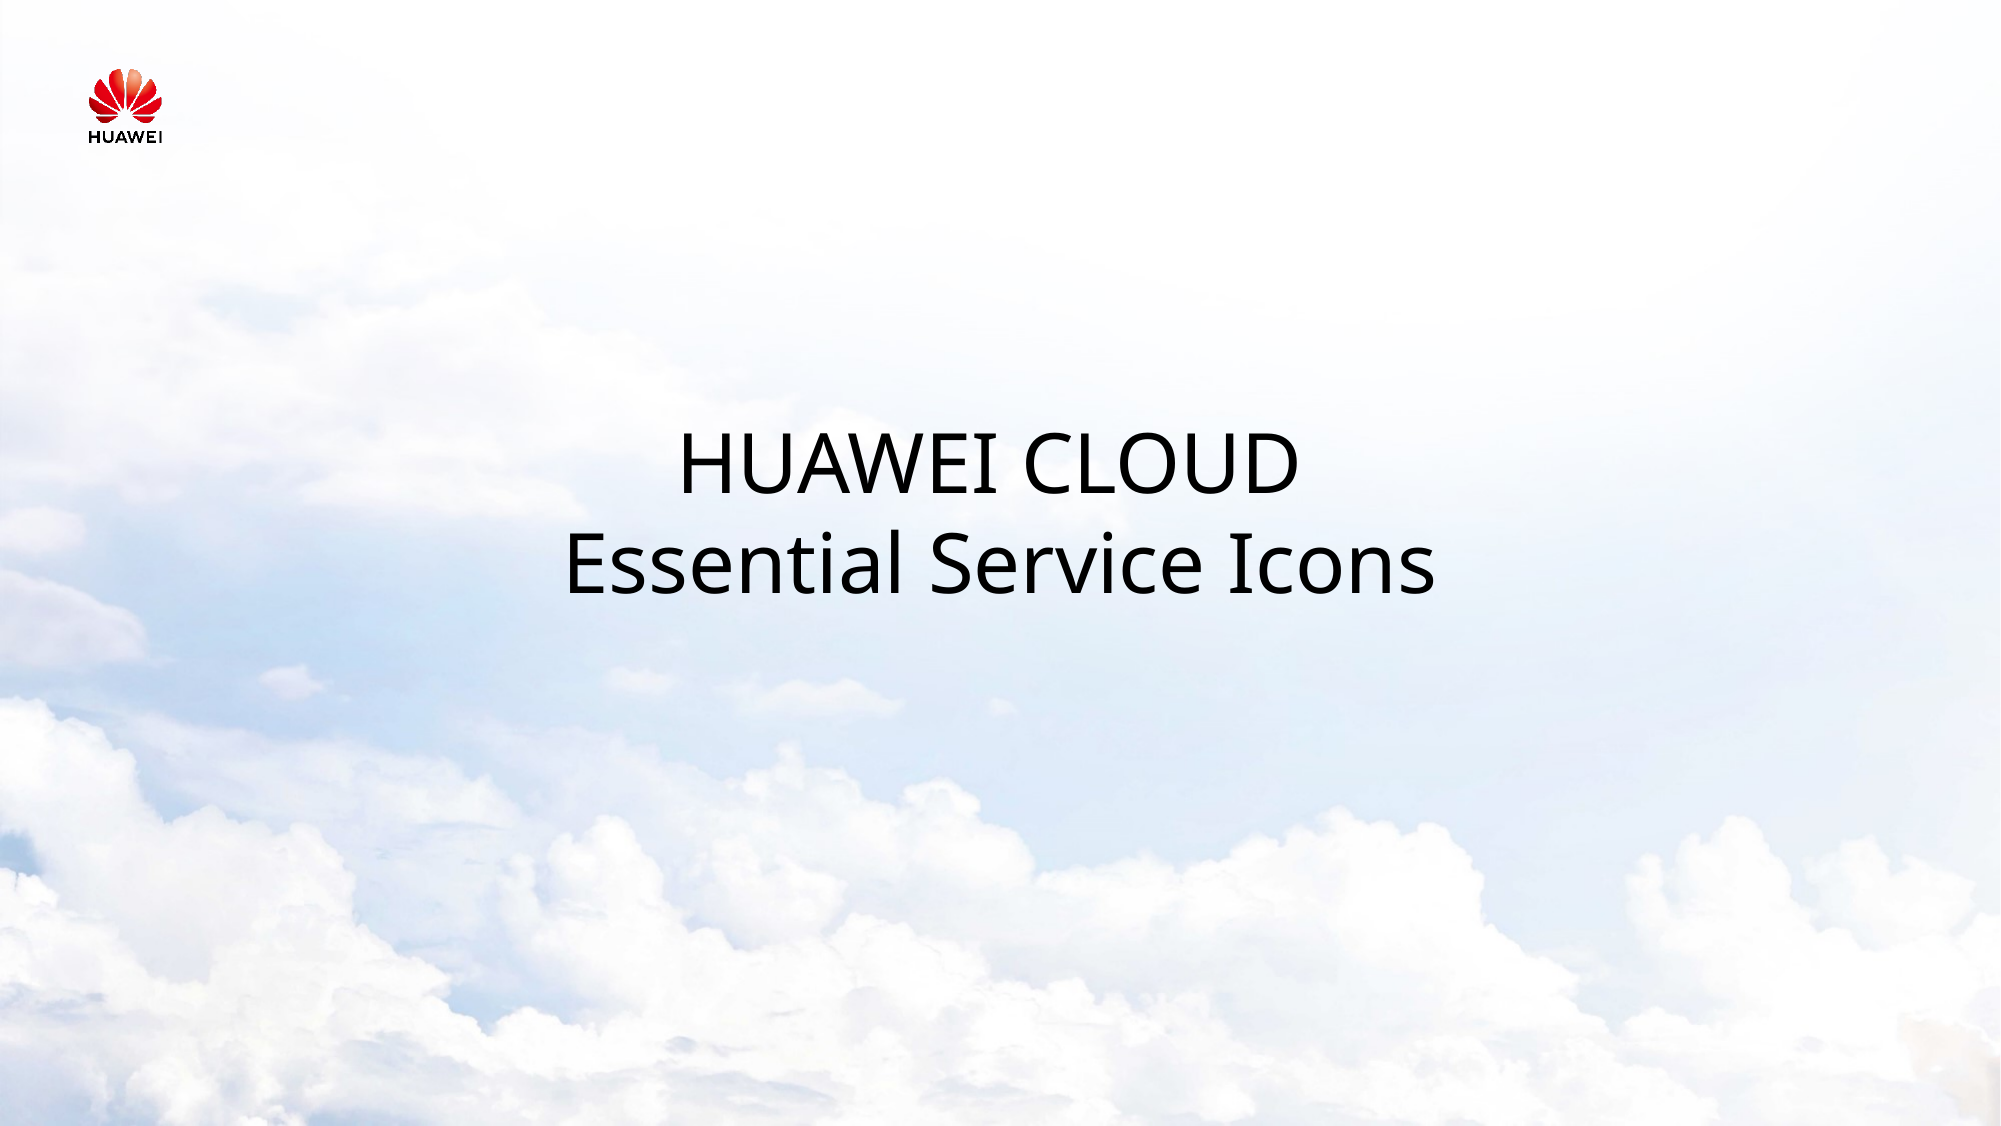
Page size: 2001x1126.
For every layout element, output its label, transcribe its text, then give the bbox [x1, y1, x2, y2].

text_box HUAWEI CLOUD Essential Service Icons [150, 403, 1851, 510]
picture [0, 0, 2001, 1126]
